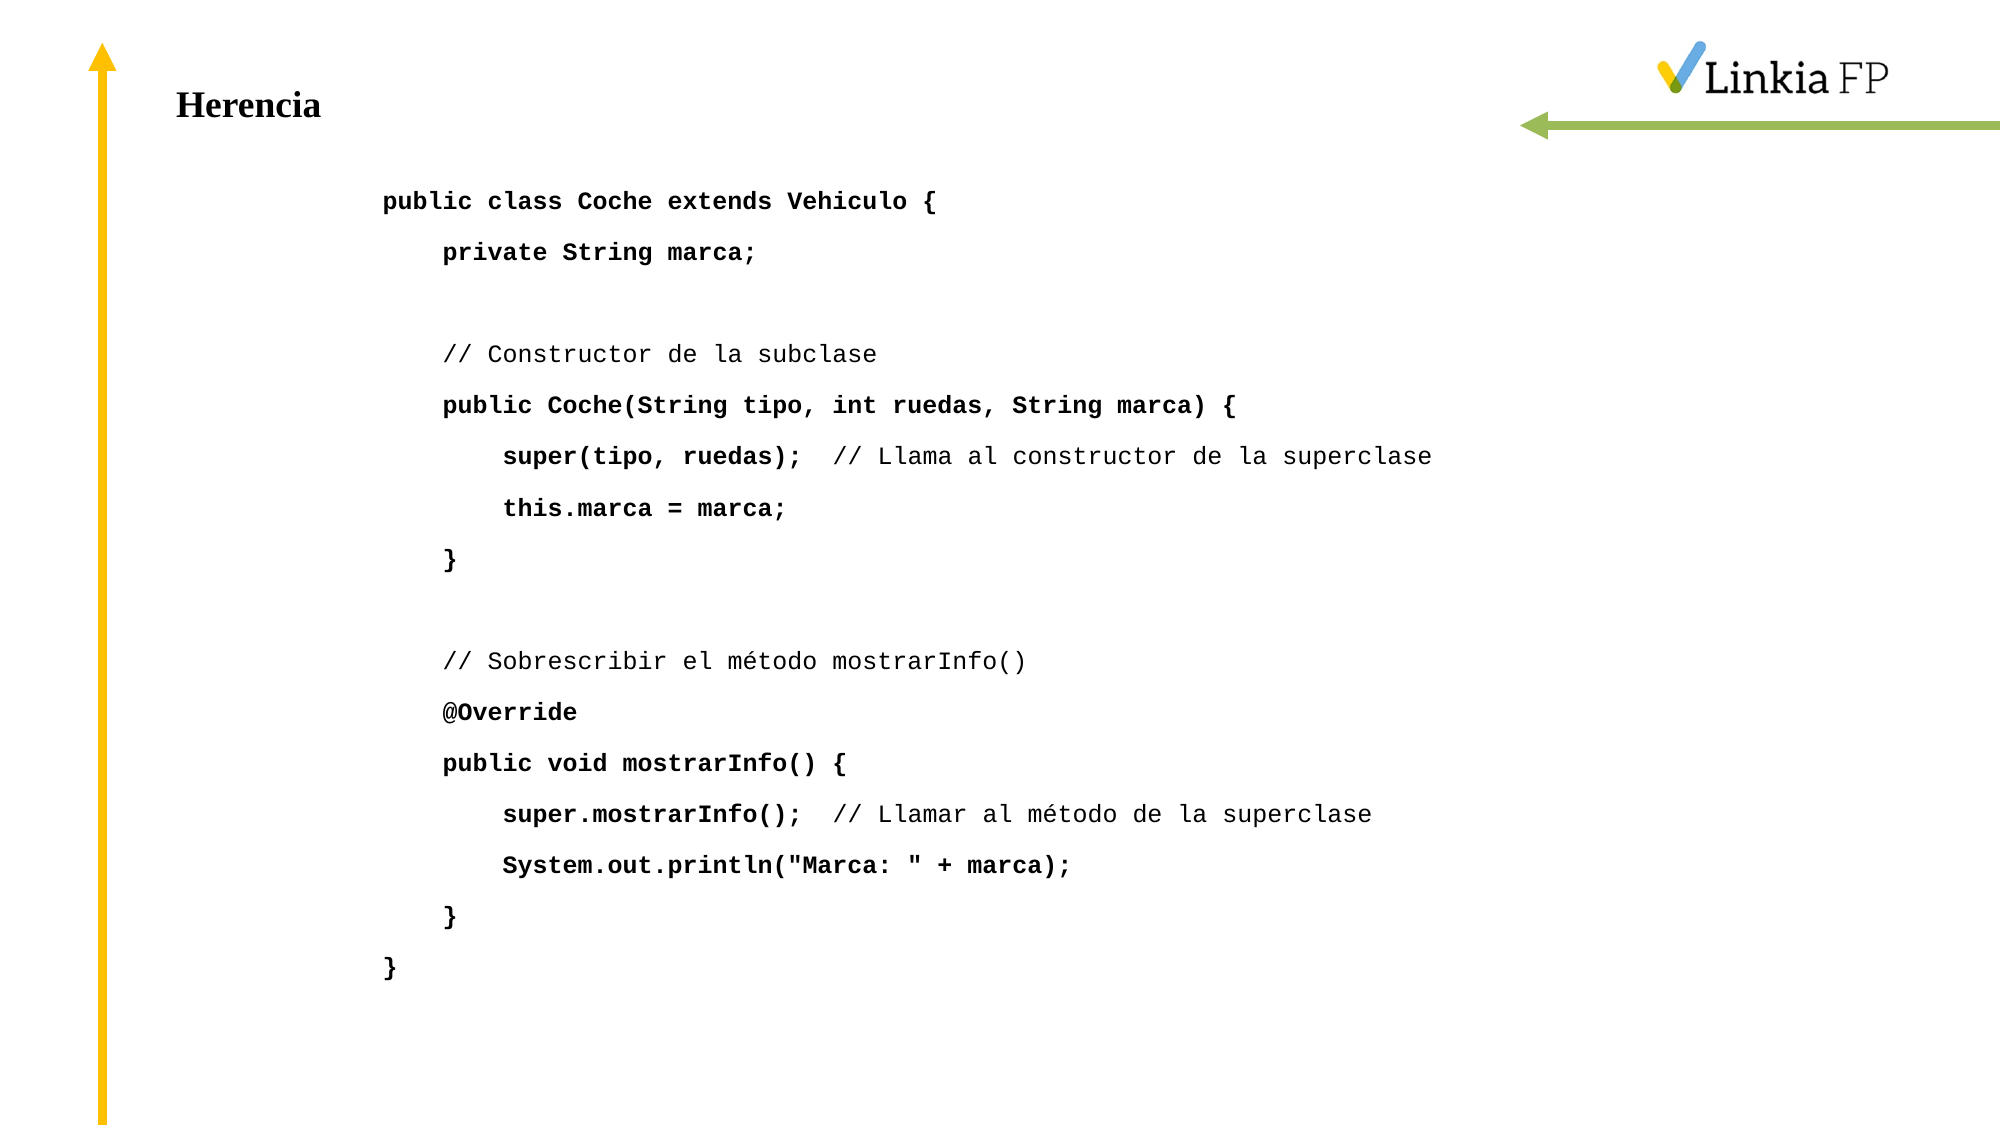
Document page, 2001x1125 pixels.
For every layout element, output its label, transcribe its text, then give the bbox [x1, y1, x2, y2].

picture [1649, 39, 1900, 95]
text_box Herencia [161, 66, 1162, 133]
text_box public class Coche extends Vehiculo { private String marca; // Constructor de la subclase public Coche(String tipo, int ruedas, String marca) { super(tipo, ruedas); // Llama al constructor de la superclase this.marca = marca; } // Sobrescribir el método mostrarInfo() @Override public void mostrarInfo() { super.mostrarInfo(); // Llamar al método de la superclase System.out.println("Marca: " + marca); } } [367, 172, 1632, 988]
